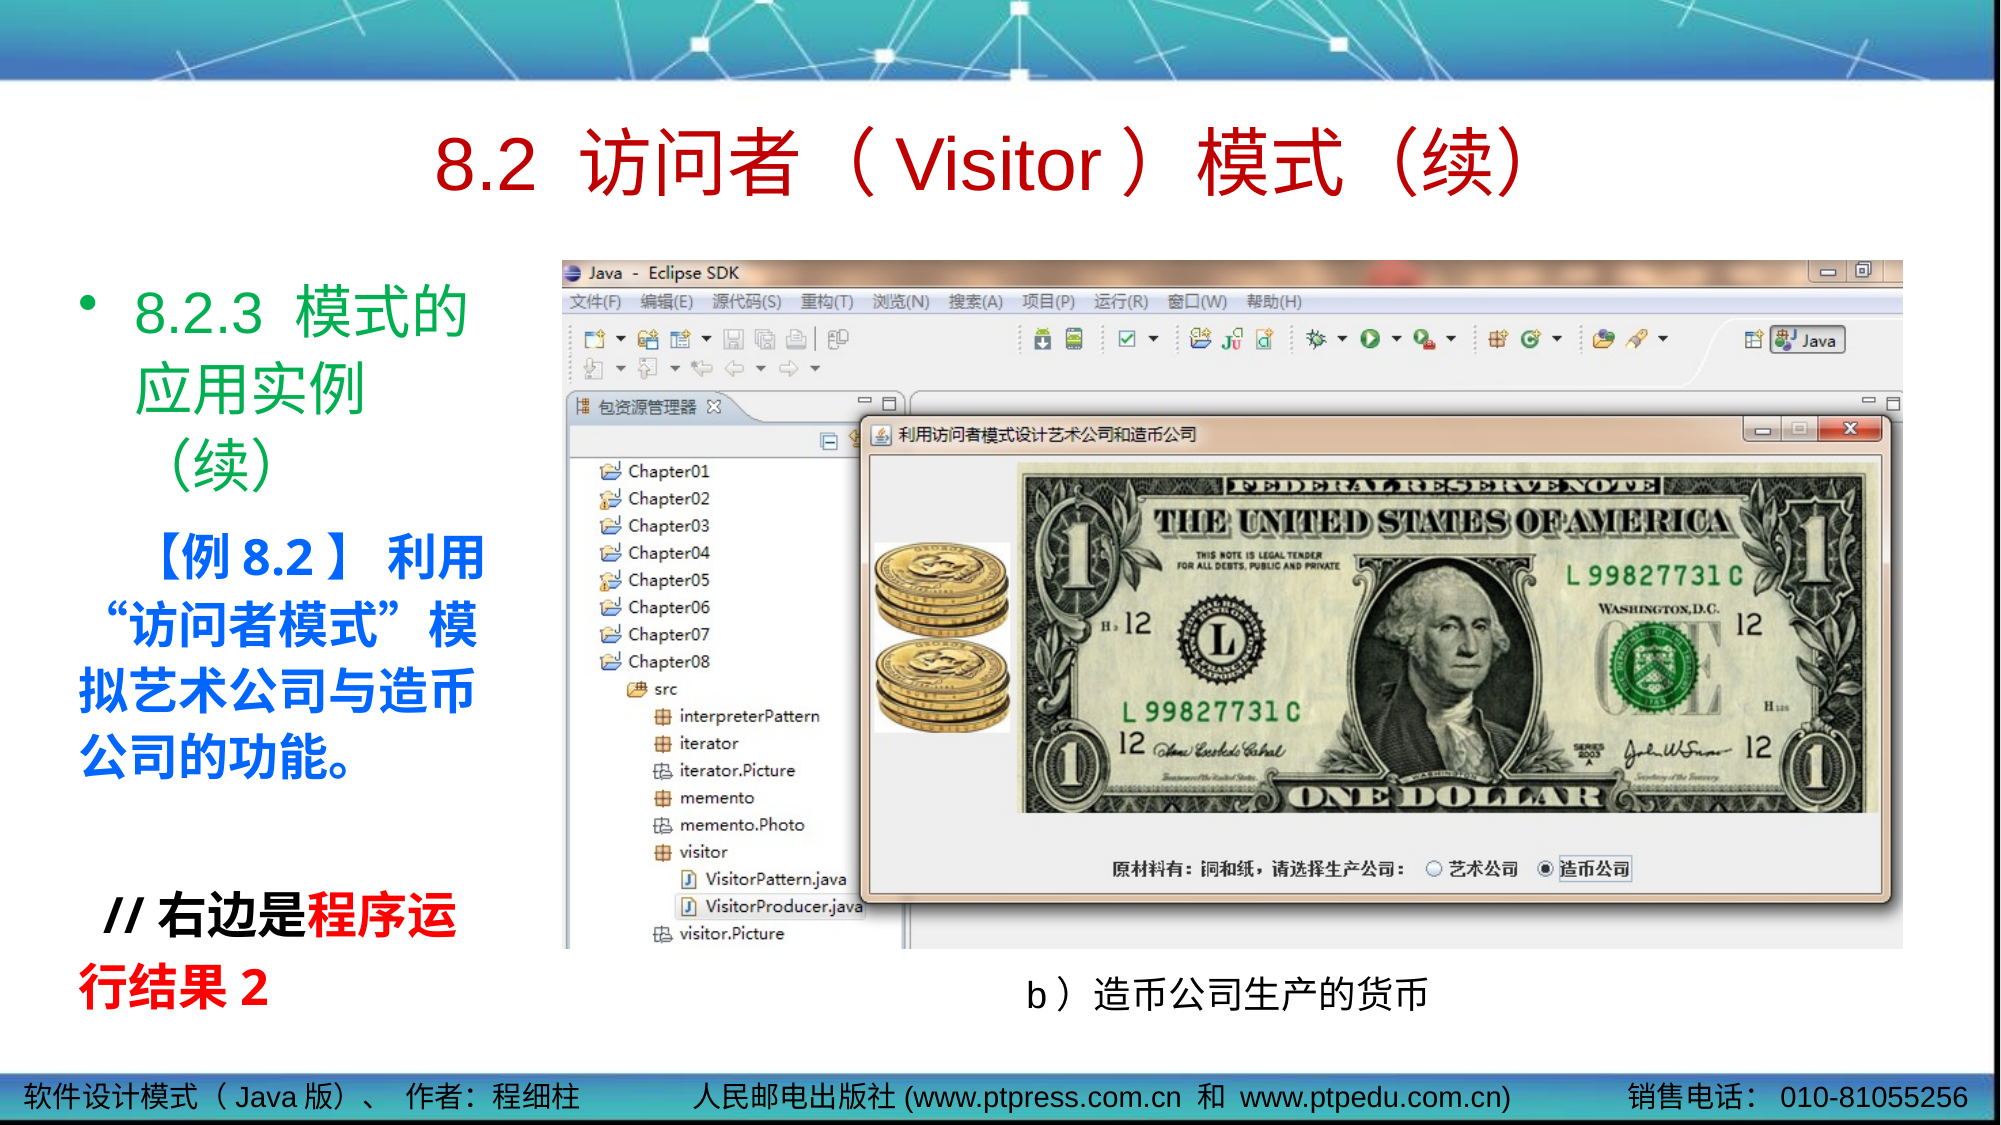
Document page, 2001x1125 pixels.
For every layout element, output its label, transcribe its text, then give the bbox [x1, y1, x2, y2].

title 8.2 访问者（Visitor）模式（续） [102, 101, 1903, 221]
list 8.2.3 模式的应用实例（续） 【例8.2】 利用“访问者模式”模拟艺术公司与造币公司的功能。 //右边是程序运行结果2 [63, 260, 520, 1022]
footer 人民邮电出版社(www.ptpress.com.cn 和 www.ptpedu.com.cn) [647, 1071, 1557, 1125]
slide_number 软件设计模式（Java版）、 作者：程细柱 [8, 1071, 647, 1125]
slide_number 销售电话：010-81055256 [1557, 1071, 1984, 1125]
picture [0, 0, 2001, 1125]
text_box b）造币公司生产的货币 [1011, 963, 1446, 1024]
